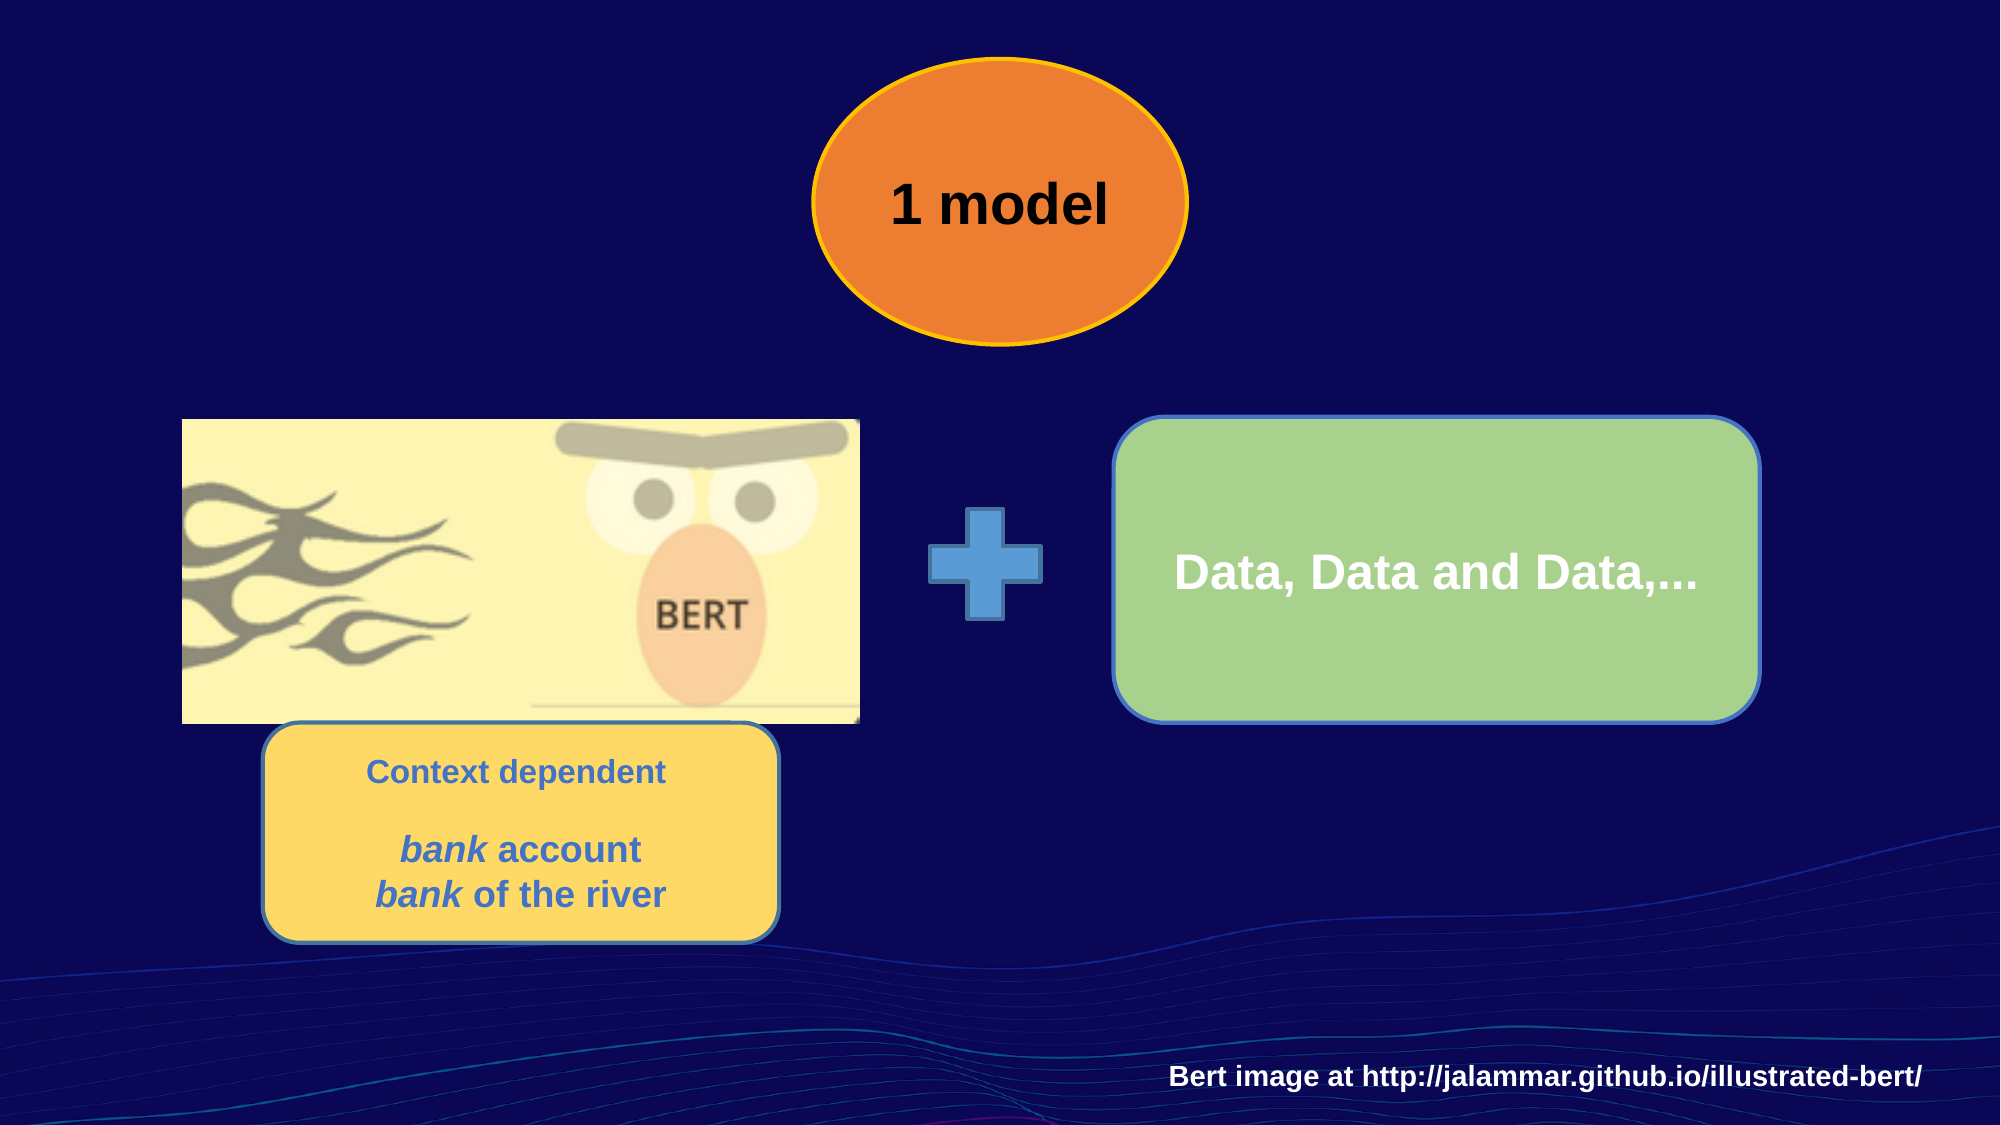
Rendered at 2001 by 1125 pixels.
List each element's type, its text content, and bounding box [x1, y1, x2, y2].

text_box 1 model [811, 56, 1189, 347]
picture [0, 0, 2001, 1125]
text_box Context dependent bank account bank of the river [260, 732, 782, 945]
text_box [928, 507, 1043, 621]
text_box Bert image at http://jalammar.github.io/illustrated-bert/ [1153, 1049, 2000, 1100]
text_box Data, Data and Data,... [1111, 414, 1762, 725]
